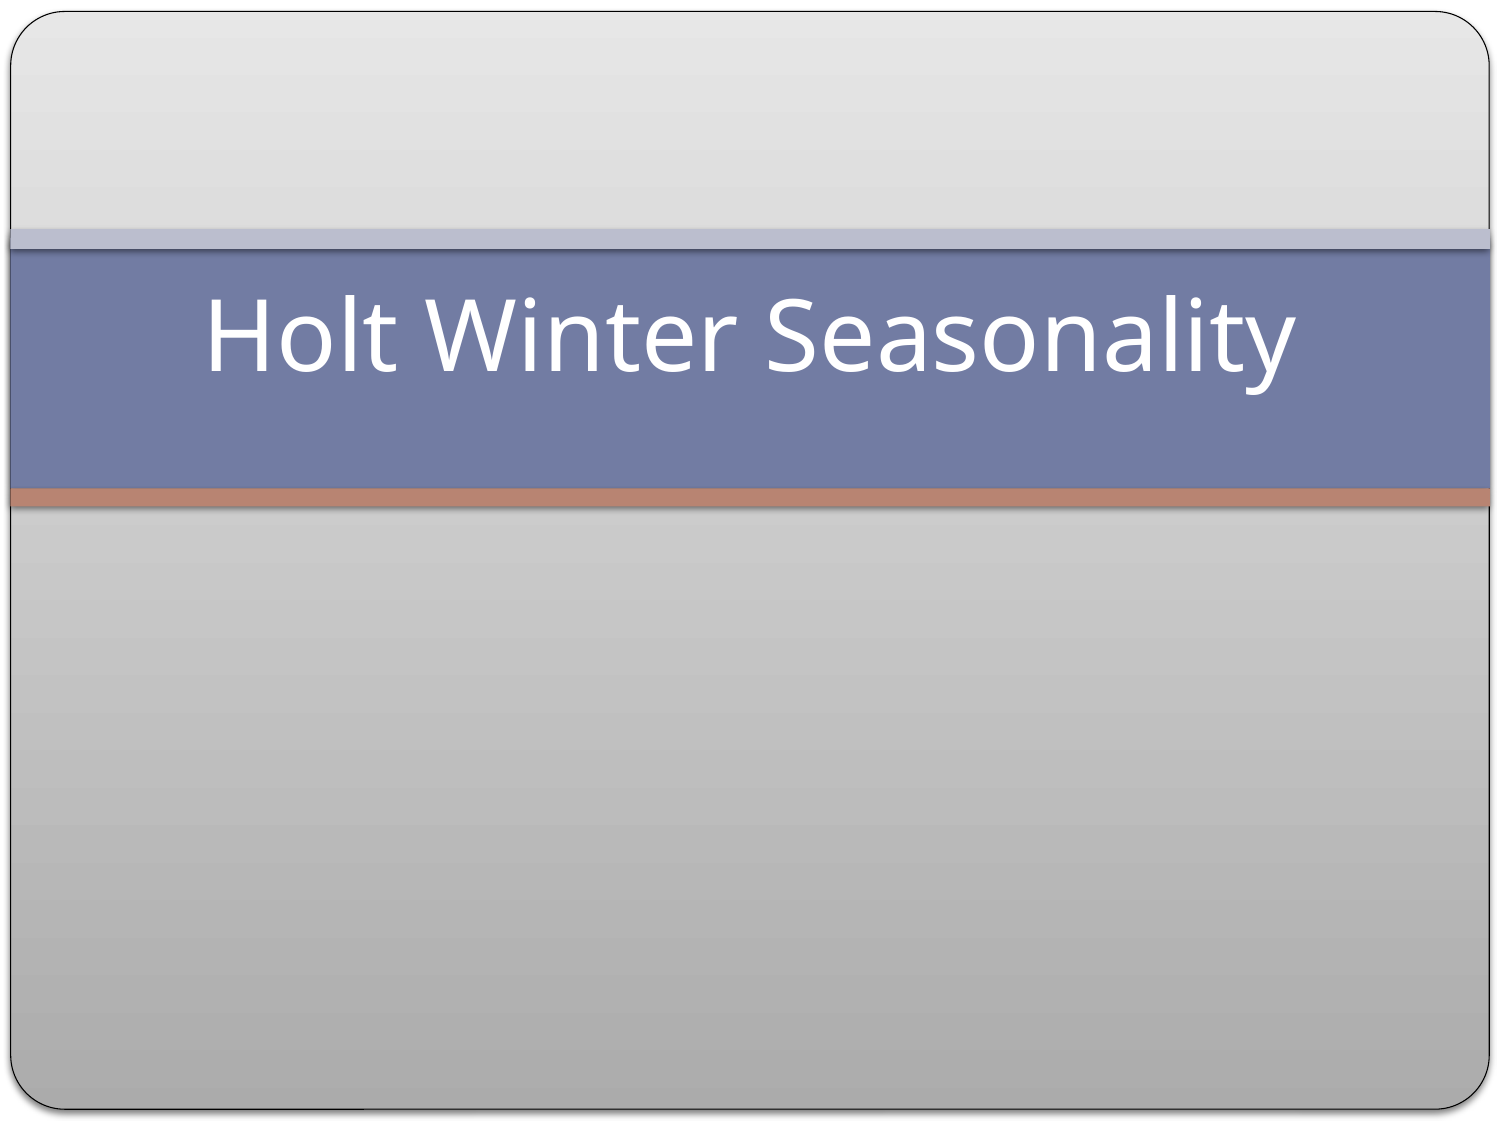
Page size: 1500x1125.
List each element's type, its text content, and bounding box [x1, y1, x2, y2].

title Holt Winter Seasonality [0, 262, 1500, 475]
